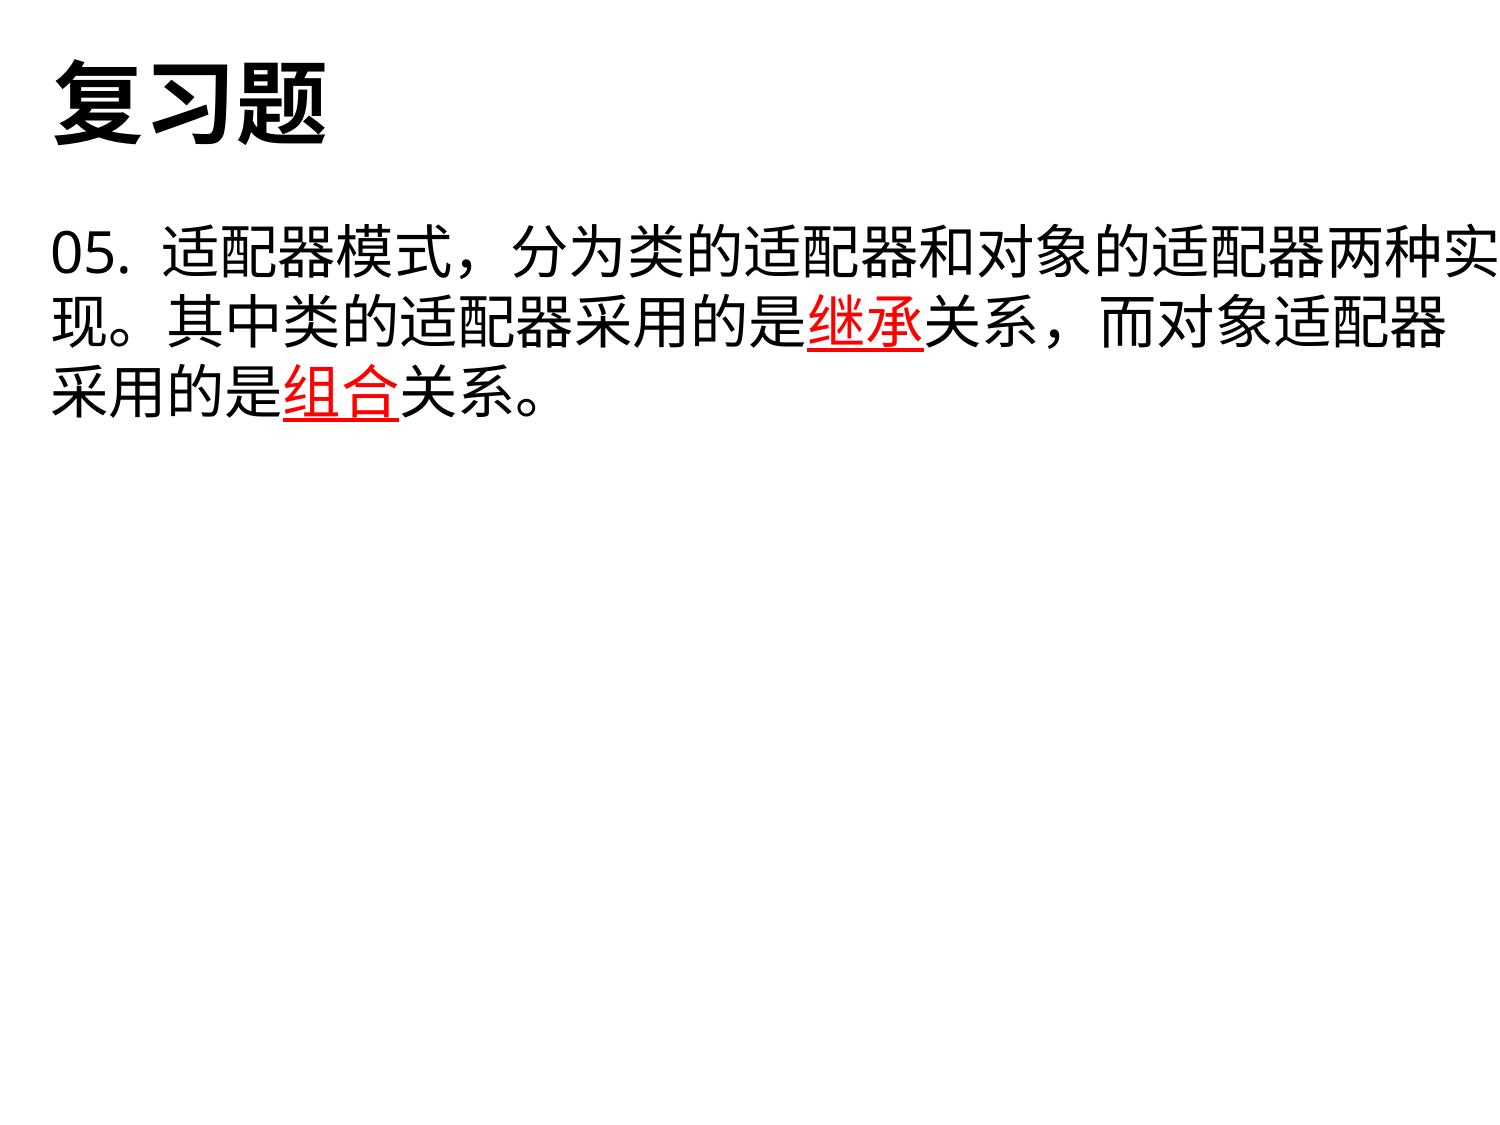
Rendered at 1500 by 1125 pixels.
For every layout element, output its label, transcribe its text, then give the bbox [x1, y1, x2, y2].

text_box 复习题 [38, 51, 1332, 178]
text_box 05. 适配器模式，分为类的适配器和对象的适配器两种实现。其中类的适配器采用的是继承关系，而对象适配器采用的是组合关系。 [35, 207, 1500, 573]
